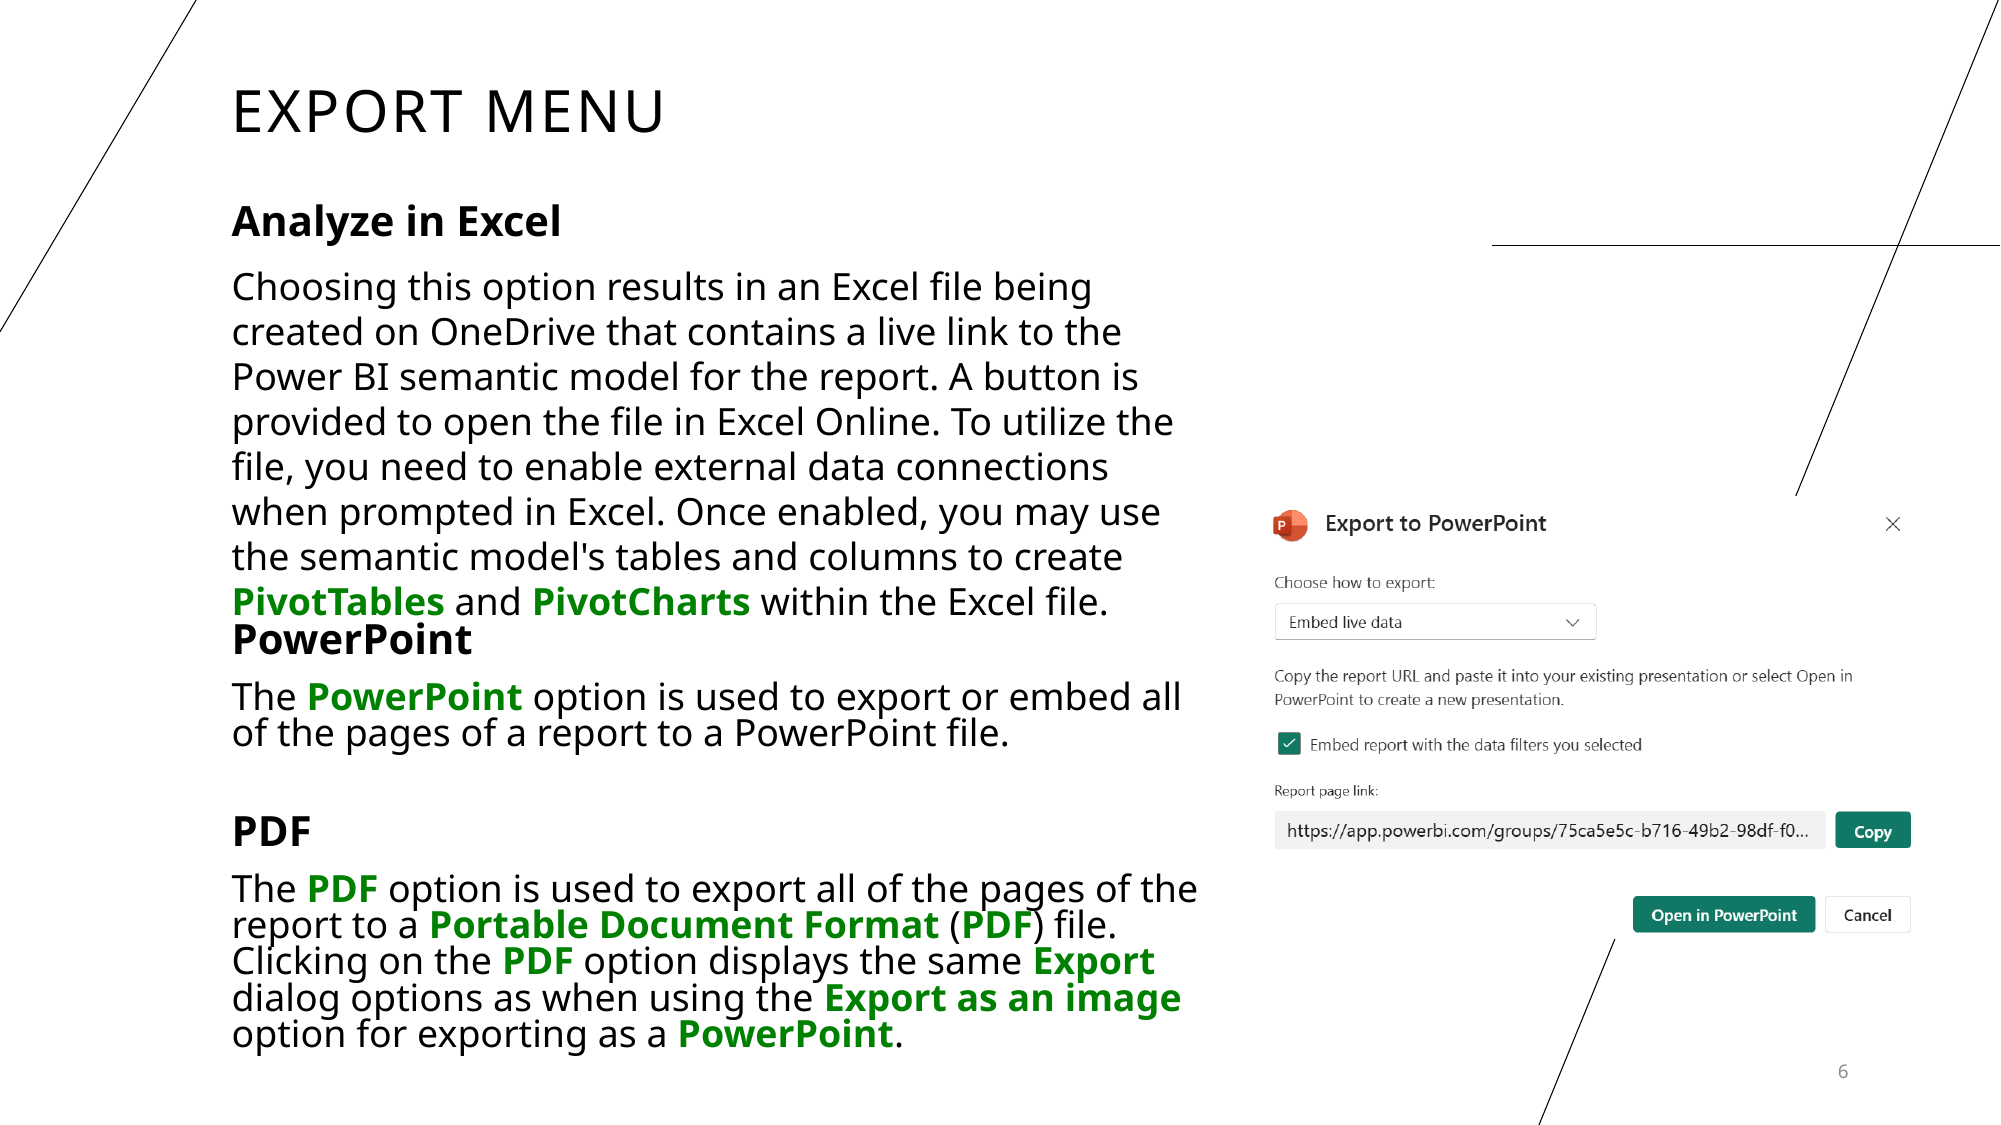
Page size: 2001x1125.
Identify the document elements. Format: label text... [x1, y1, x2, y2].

text_box PDF The PDF option is used to export all of the pages of the report to a Portable Document Format (PDF) file. Clicking on the PDF option displays the same Export dialog options as when using the Export as an image option for exporting as a PowerPoint. [216, 816, 1218, 1063]
text_box Analyze in Excel Choosing this option results in an Excel file being created on OneDrive that contains a live link to the Power BI semantic model for the report. A button is provided to open the file in Excel Online. To utilize the file, you need to enable external data connections when prompted in Excel. Once enabled, you may use the semantic model's tables and columns to create PivotTables and PivotCharts within the Excel file. [216, 187, 1218, 623]
title Export menu [216, 43, 1413, 154]
picture [1262, 496, 1924, 939]
slide_number 6 [1701, 1042, 1864, 1103]
text_box PowerPoint The PowerPoint option is used to export or embed all of the pages of a report to a PowerPoint file. [216, 623, 1218, 761]
